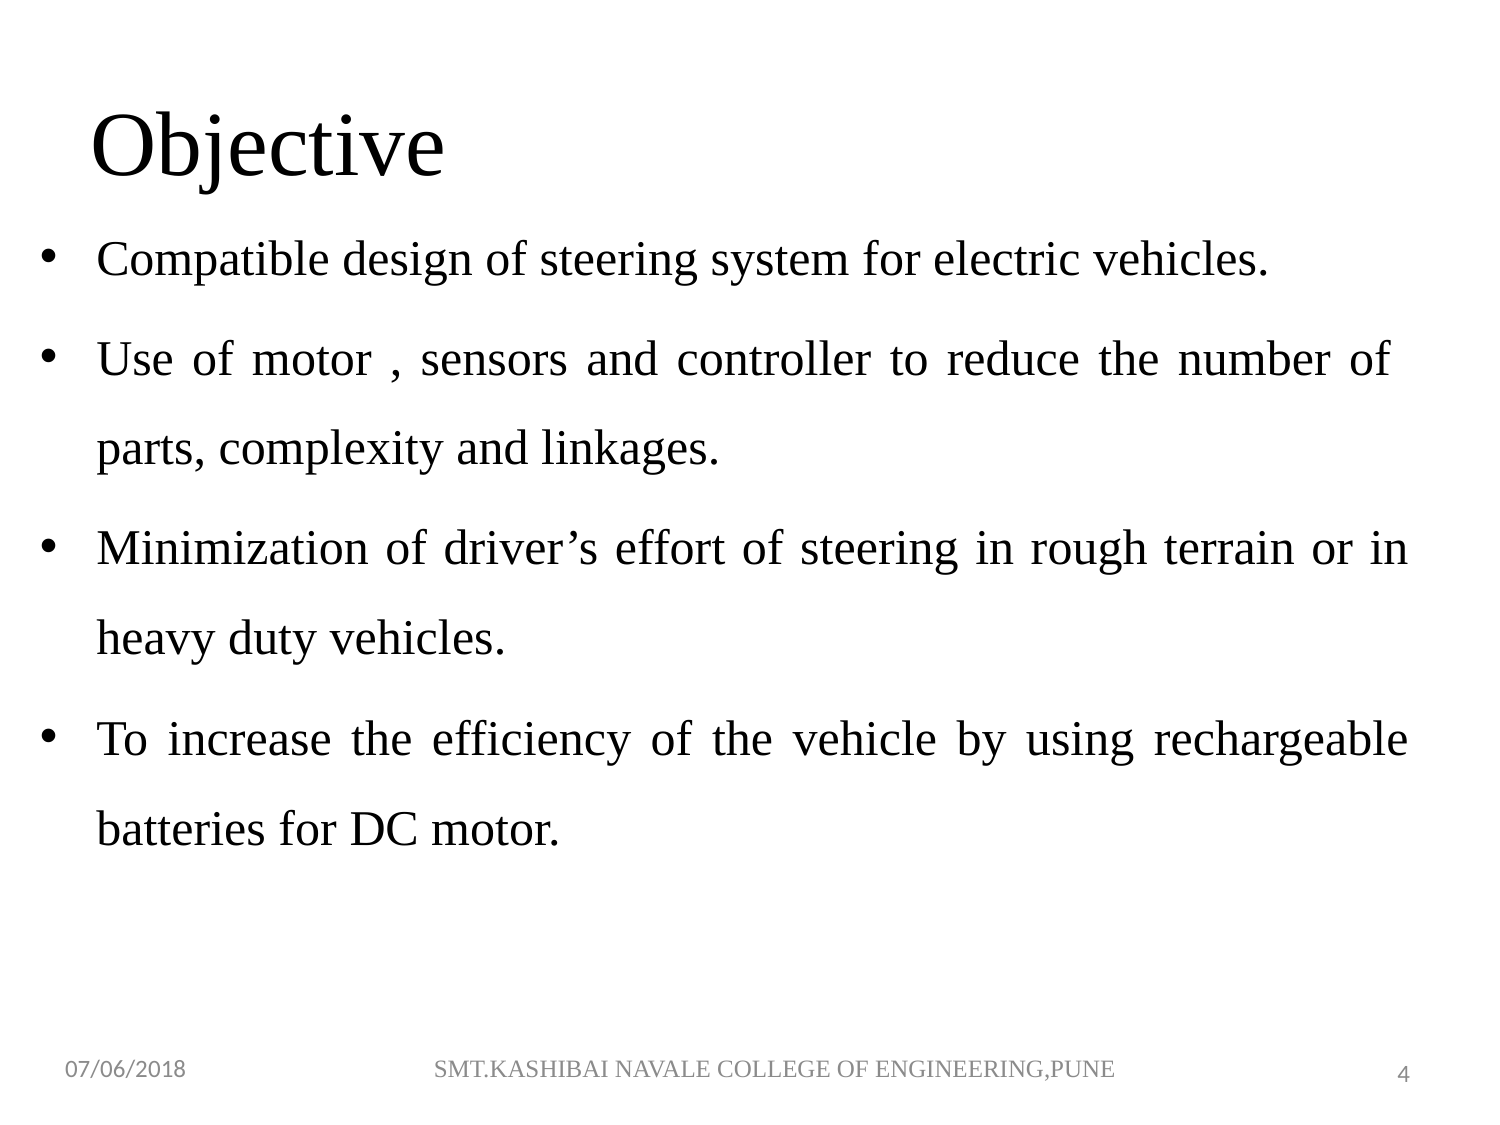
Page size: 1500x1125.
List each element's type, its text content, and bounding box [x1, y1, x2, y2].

title Objective [75, 45, 1425, 187]
text_box SMT.KASHIBAI NAVALE COLLEGE OF ENGINEERING,PUNE [300, 1037, 1250, 1098]
text_box 07/06/2018 [50, 1037, 300, 1098]
list Compatible design of steering system for electric vehicles. Use of motor , sensors and controller to reduce the number of parts, complexity and linkages. Minimization of driver’s effort of steering in rough terrain or in heavy duty vehicles. To increase the efficiency of the vehicle by using rechargeable batteries for DC motor. [24, 187, 1425, 1005]
slide_number 4 [1074, 1042, 1425, 1103]
